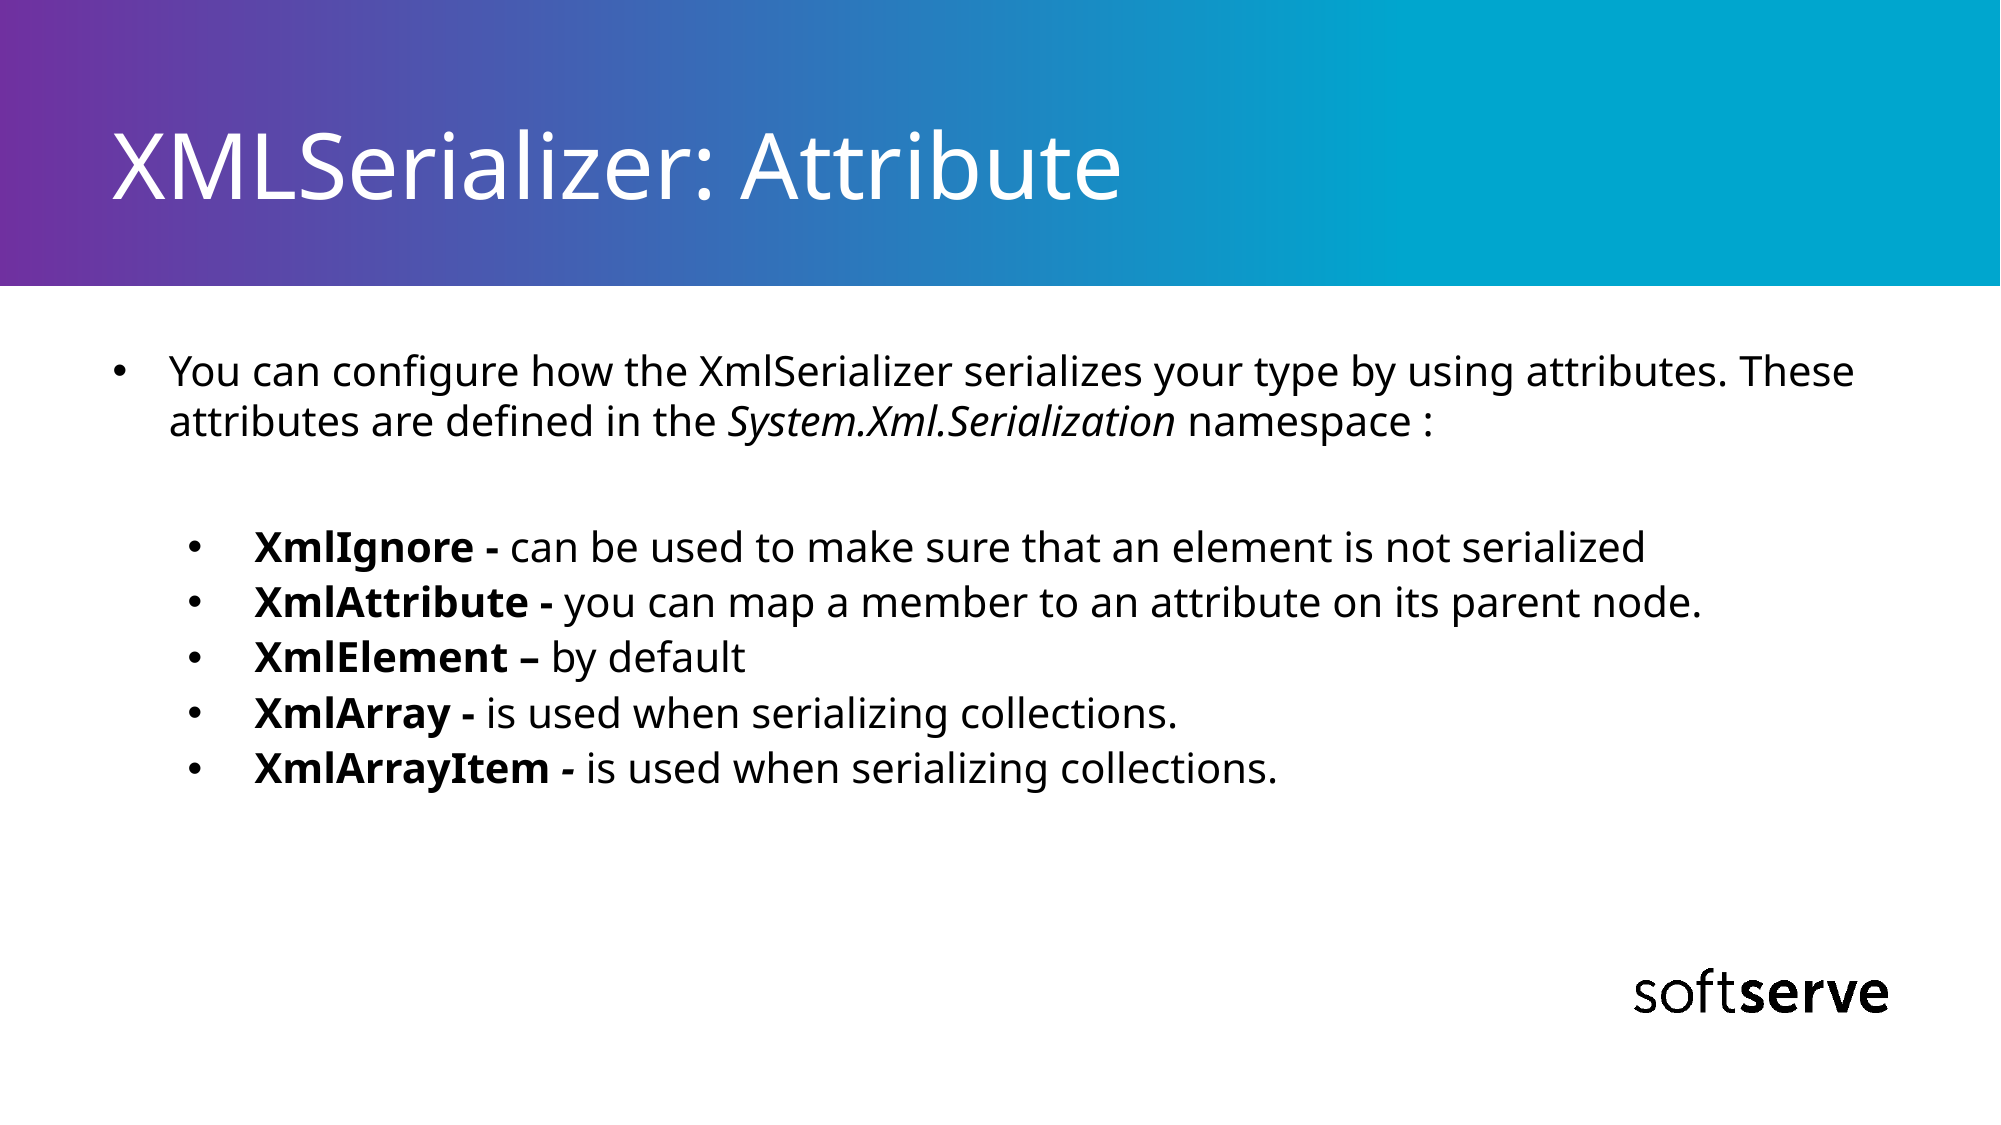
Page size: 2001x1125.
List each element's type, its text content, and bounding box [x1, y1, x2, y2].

list You can configure how the XmlSerializer serializes your type by using attributes. These attributes are defined in the System.Xml.Serialization namespace : XmlIgnore - can be used to make sure that an element is not serialized XmlAttribute - you can map a member to an attribute on its parent node. XmlElement – by default XmlArray - is used when serializing collections. XmlArrayItem - is used when serializing collections. [112, 337, 1888, 900]
title XMLSerializer: Attribute [112, 112, 1888, 225]
picture [1634, 968, 1888, 1013]
